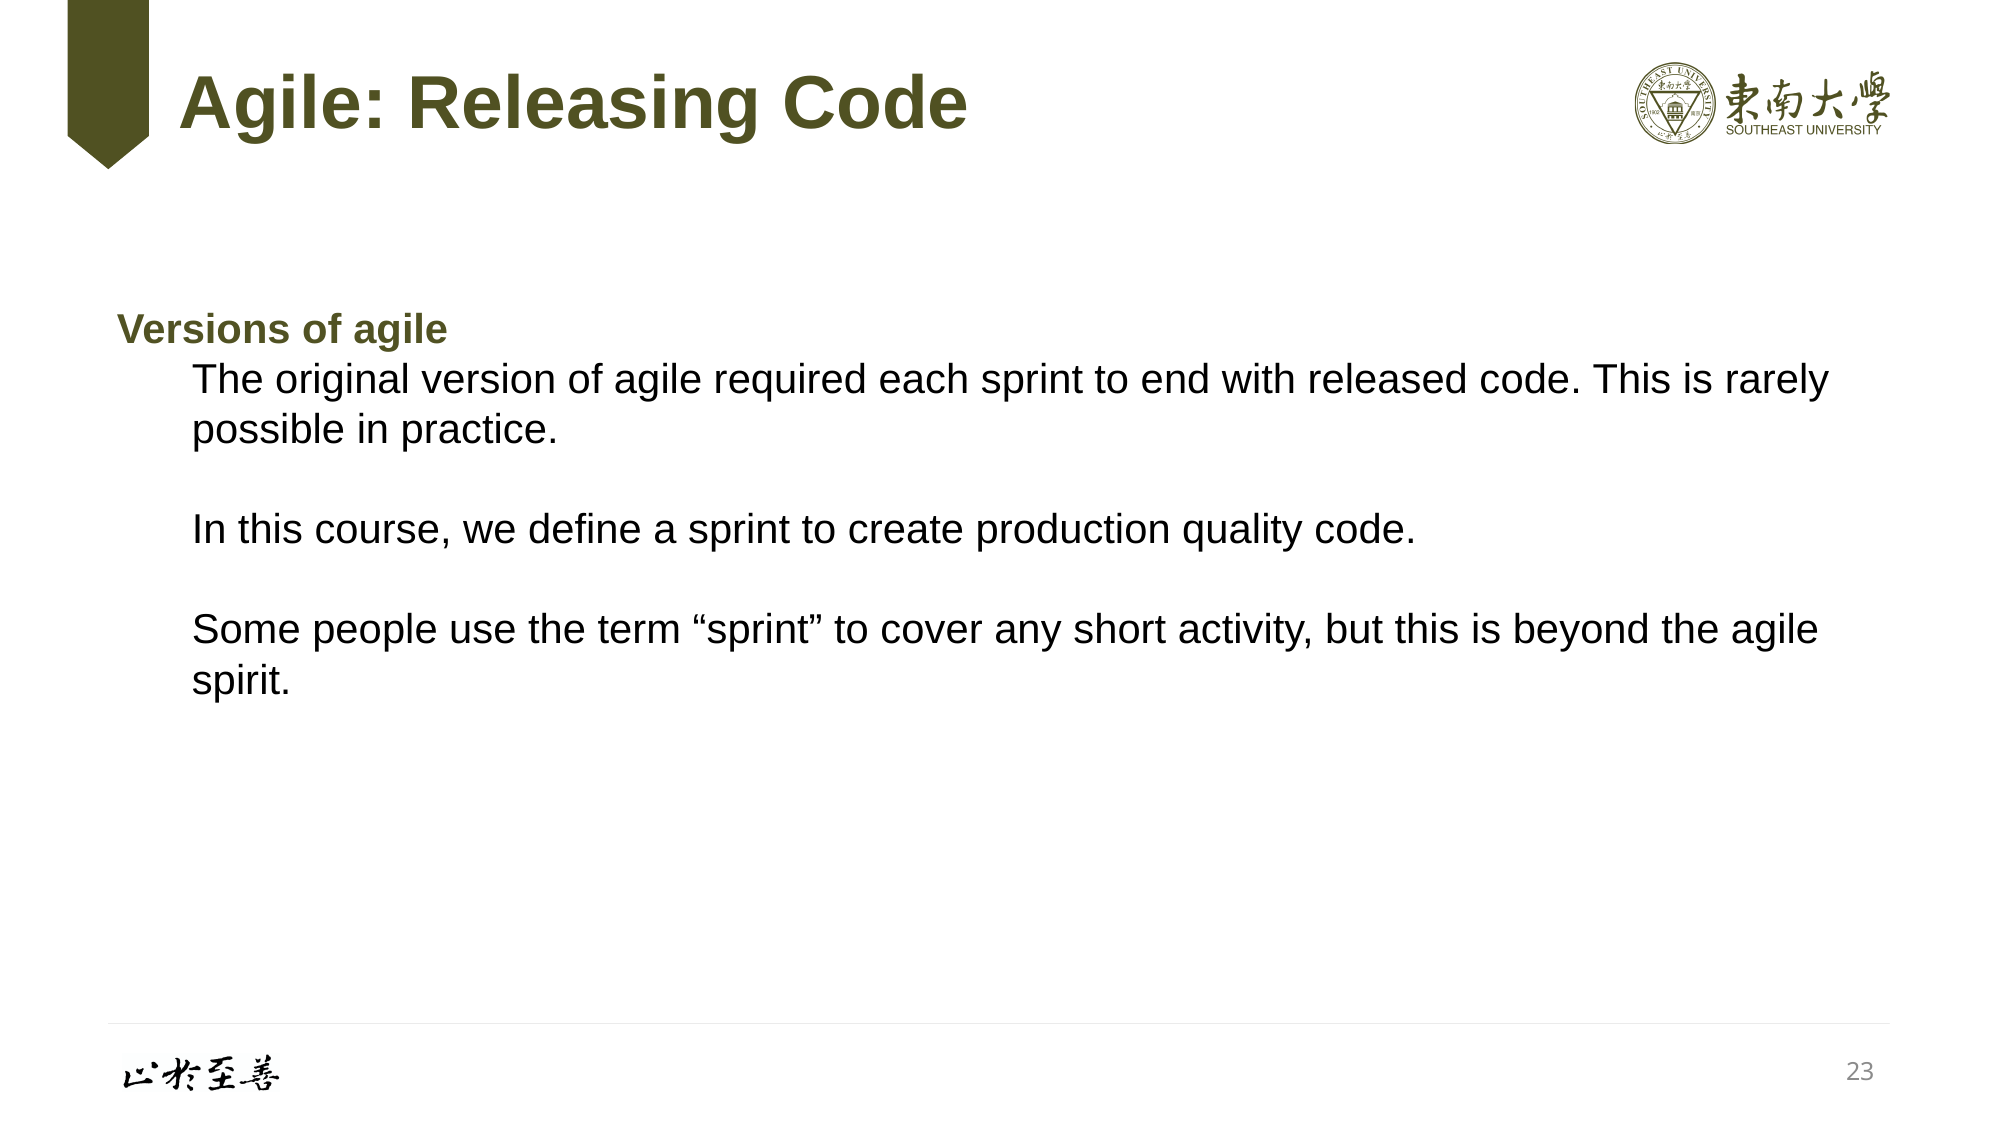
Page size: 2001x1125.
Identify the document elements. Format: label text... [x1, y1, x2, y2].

slide_number 23 [1439, 1042, 1890, 1103]
title Agile: Releasing Code [178, 39, 1519, 169]
text_box Versions of agile The original version of agile required each sprint to end with released code. This is rarely possible in practice. In this course, we define a sprint to create production quality code. Some people use the term “sprint” to cover any short activity, but this is beyond the agile spirit. [102, 294, 1898, 710]
picture [122, 1053, 280, 1092]
